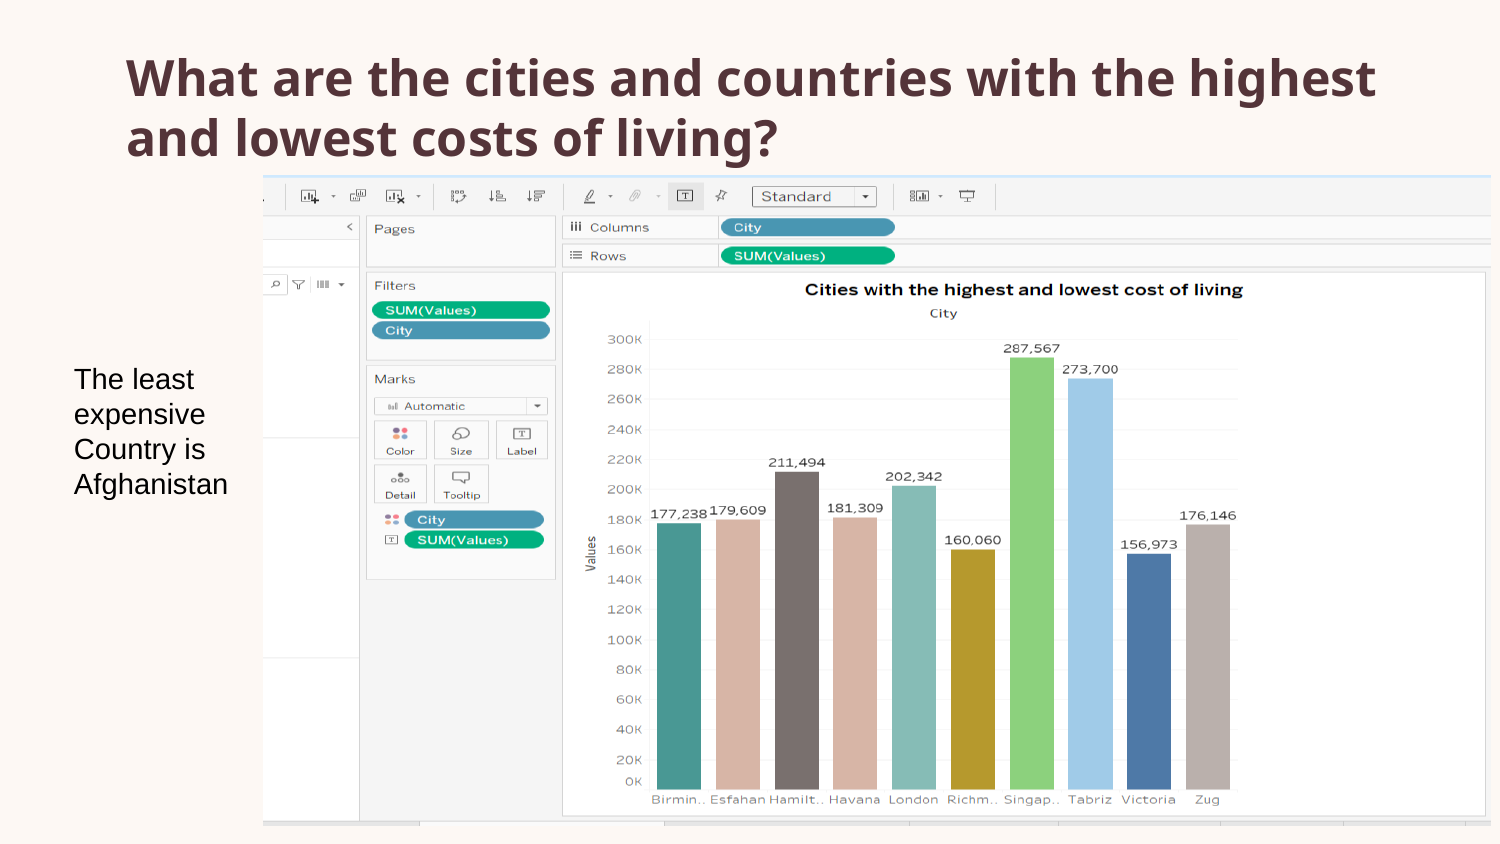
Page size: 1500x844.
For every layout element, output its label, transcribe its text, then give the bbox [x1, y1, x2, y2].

text_box The least expensive Country is Afghanistan [59, 353, 248, 508]
title What are the cities and countries with the highest and lowest costs of living? [111, 18, 1473, 195]
picture [263, 175, 1491, 826]
